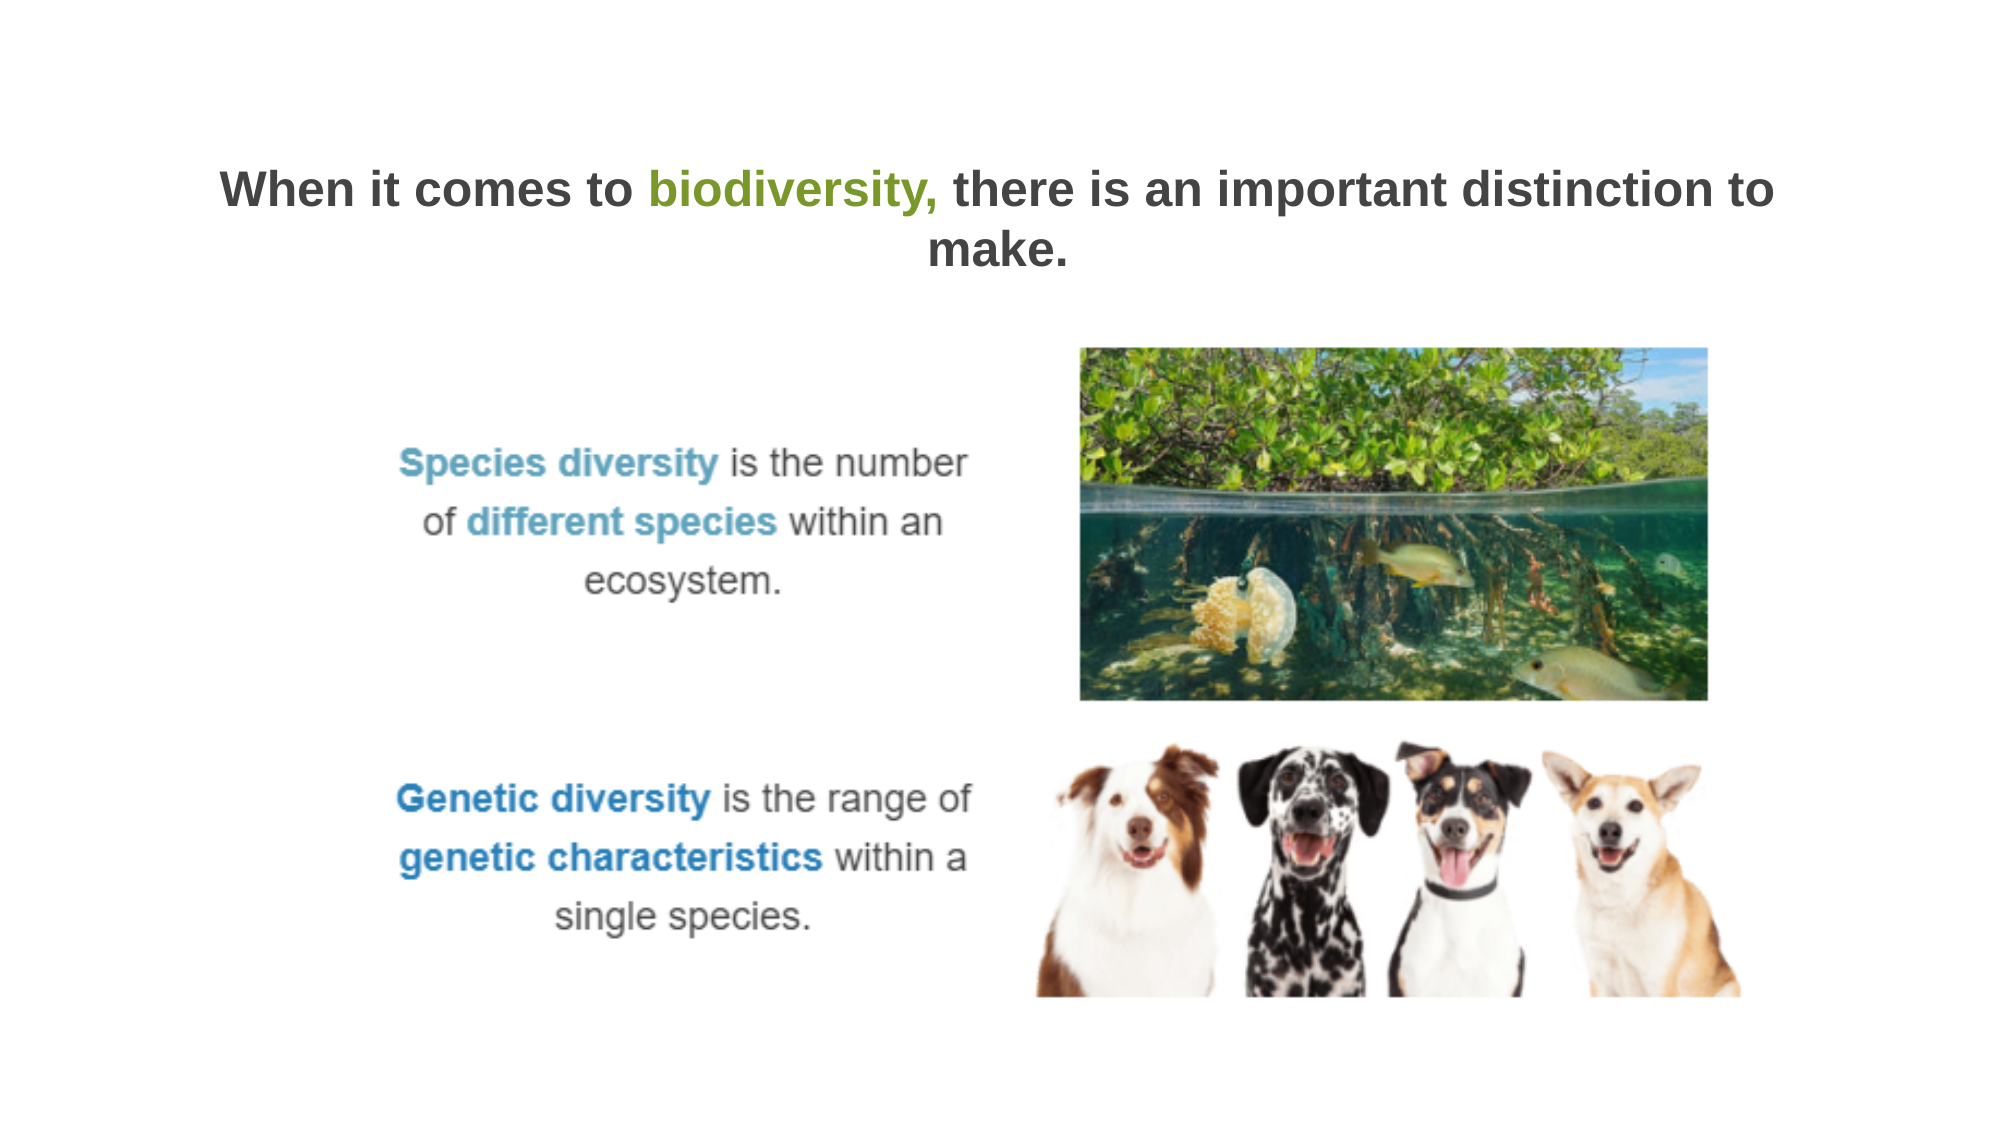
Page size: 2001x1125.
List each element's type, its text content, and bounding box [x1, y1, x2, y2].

text_box When it comes to biodiversity, there is an important distinction to make. [135, 148, 1861, 284]
picture [346, 285, 1752, 1014]
